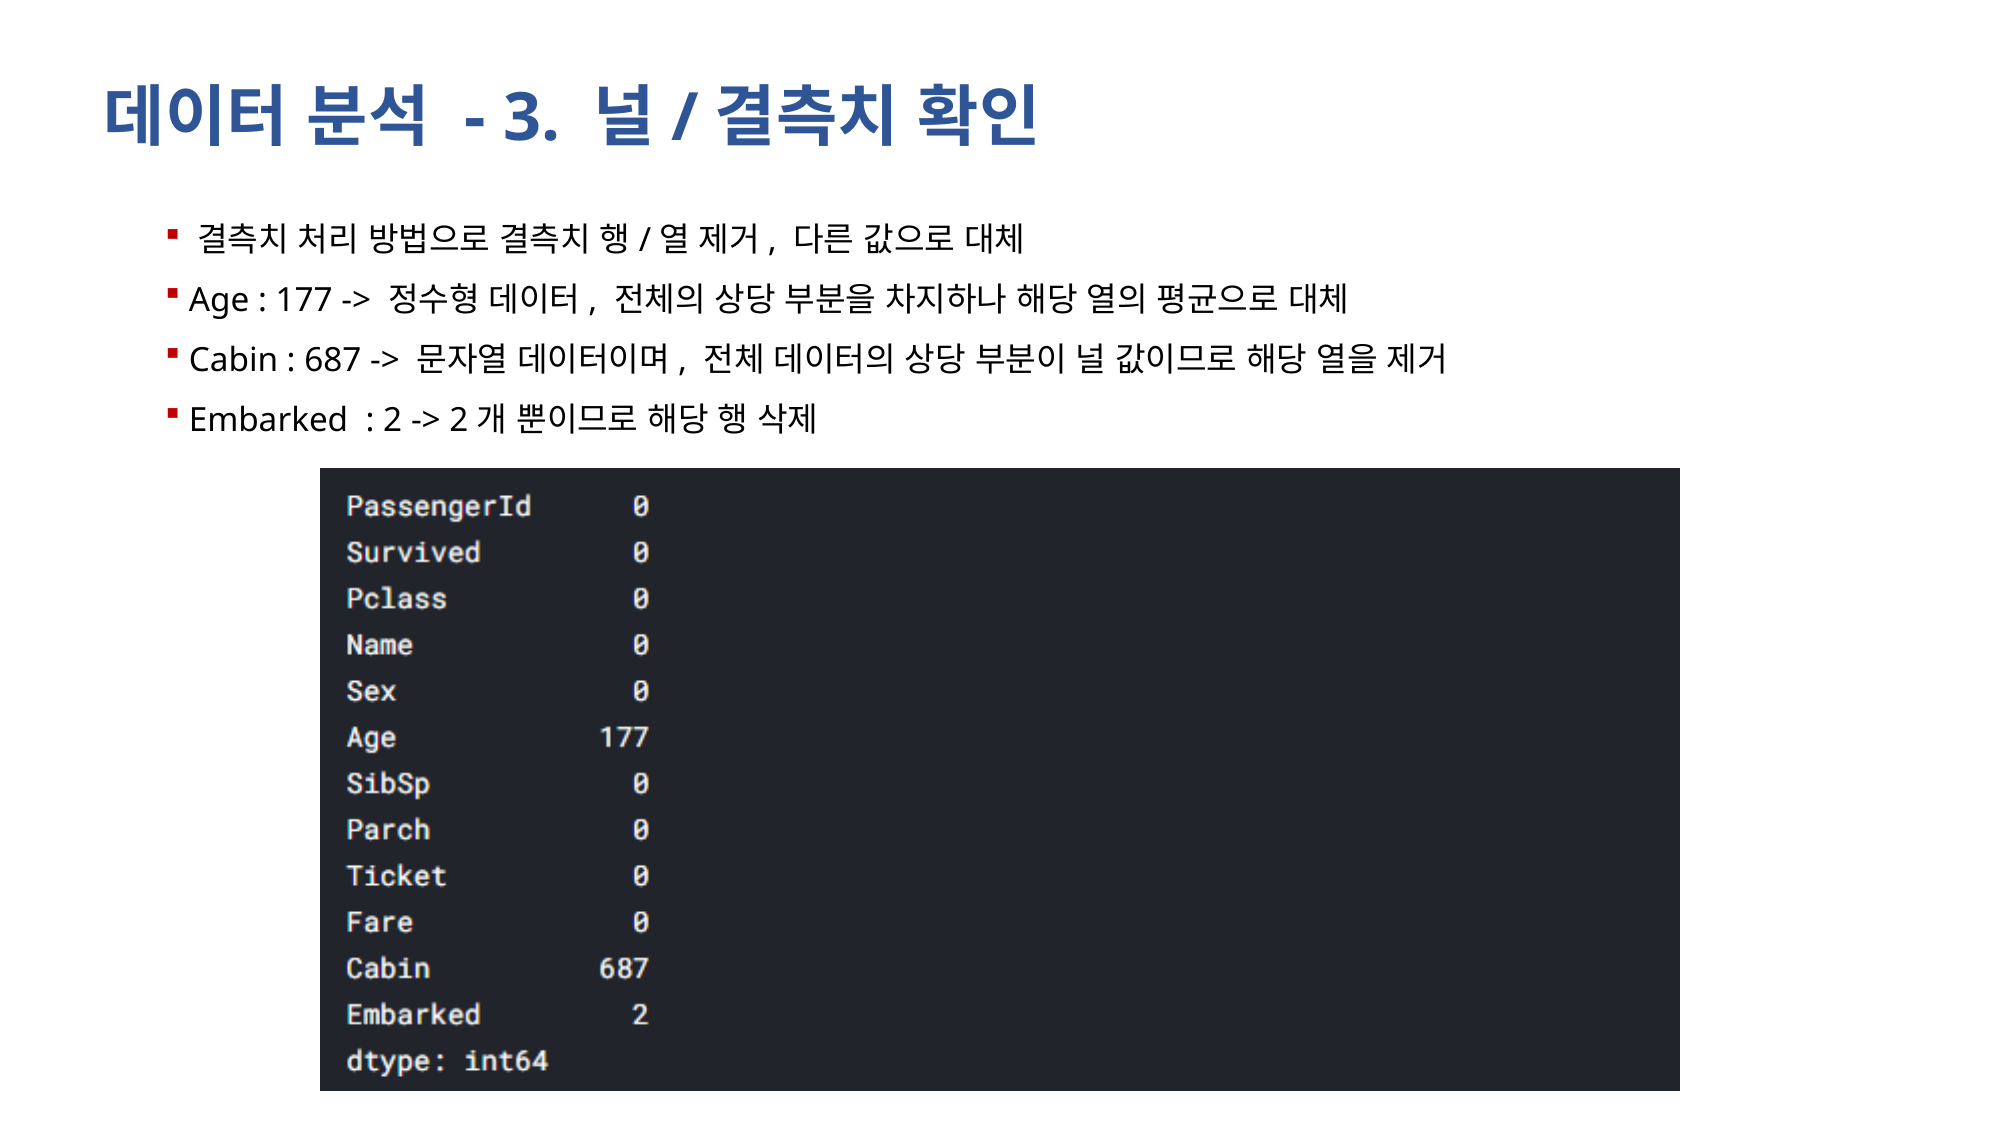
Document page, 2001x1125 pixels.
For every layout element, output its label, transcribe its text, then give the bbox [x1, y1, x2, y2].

text_box 데이터 분석 - 3. 널/결측치 확인 [88, 66, 1056, 162]
picture [320, 468, 1680, 1091]
text_box 결측치 처리 방법으로 결측치 행/열 제거, 다른 값으로 대체 Age : 177 -> 정수형 데이터, 전체의 상당 부분을 차지하나 해당 열의 평균으로 대체 Cabin : 687 -> 문자열 데이터이며, 전체 데이터의 상당 부분이 널 값이므로 해당 열을 제거 Embarked : 2 -> 2개 뿐이므로 해당 행 삭제 [150, 190, 1464, 446]
